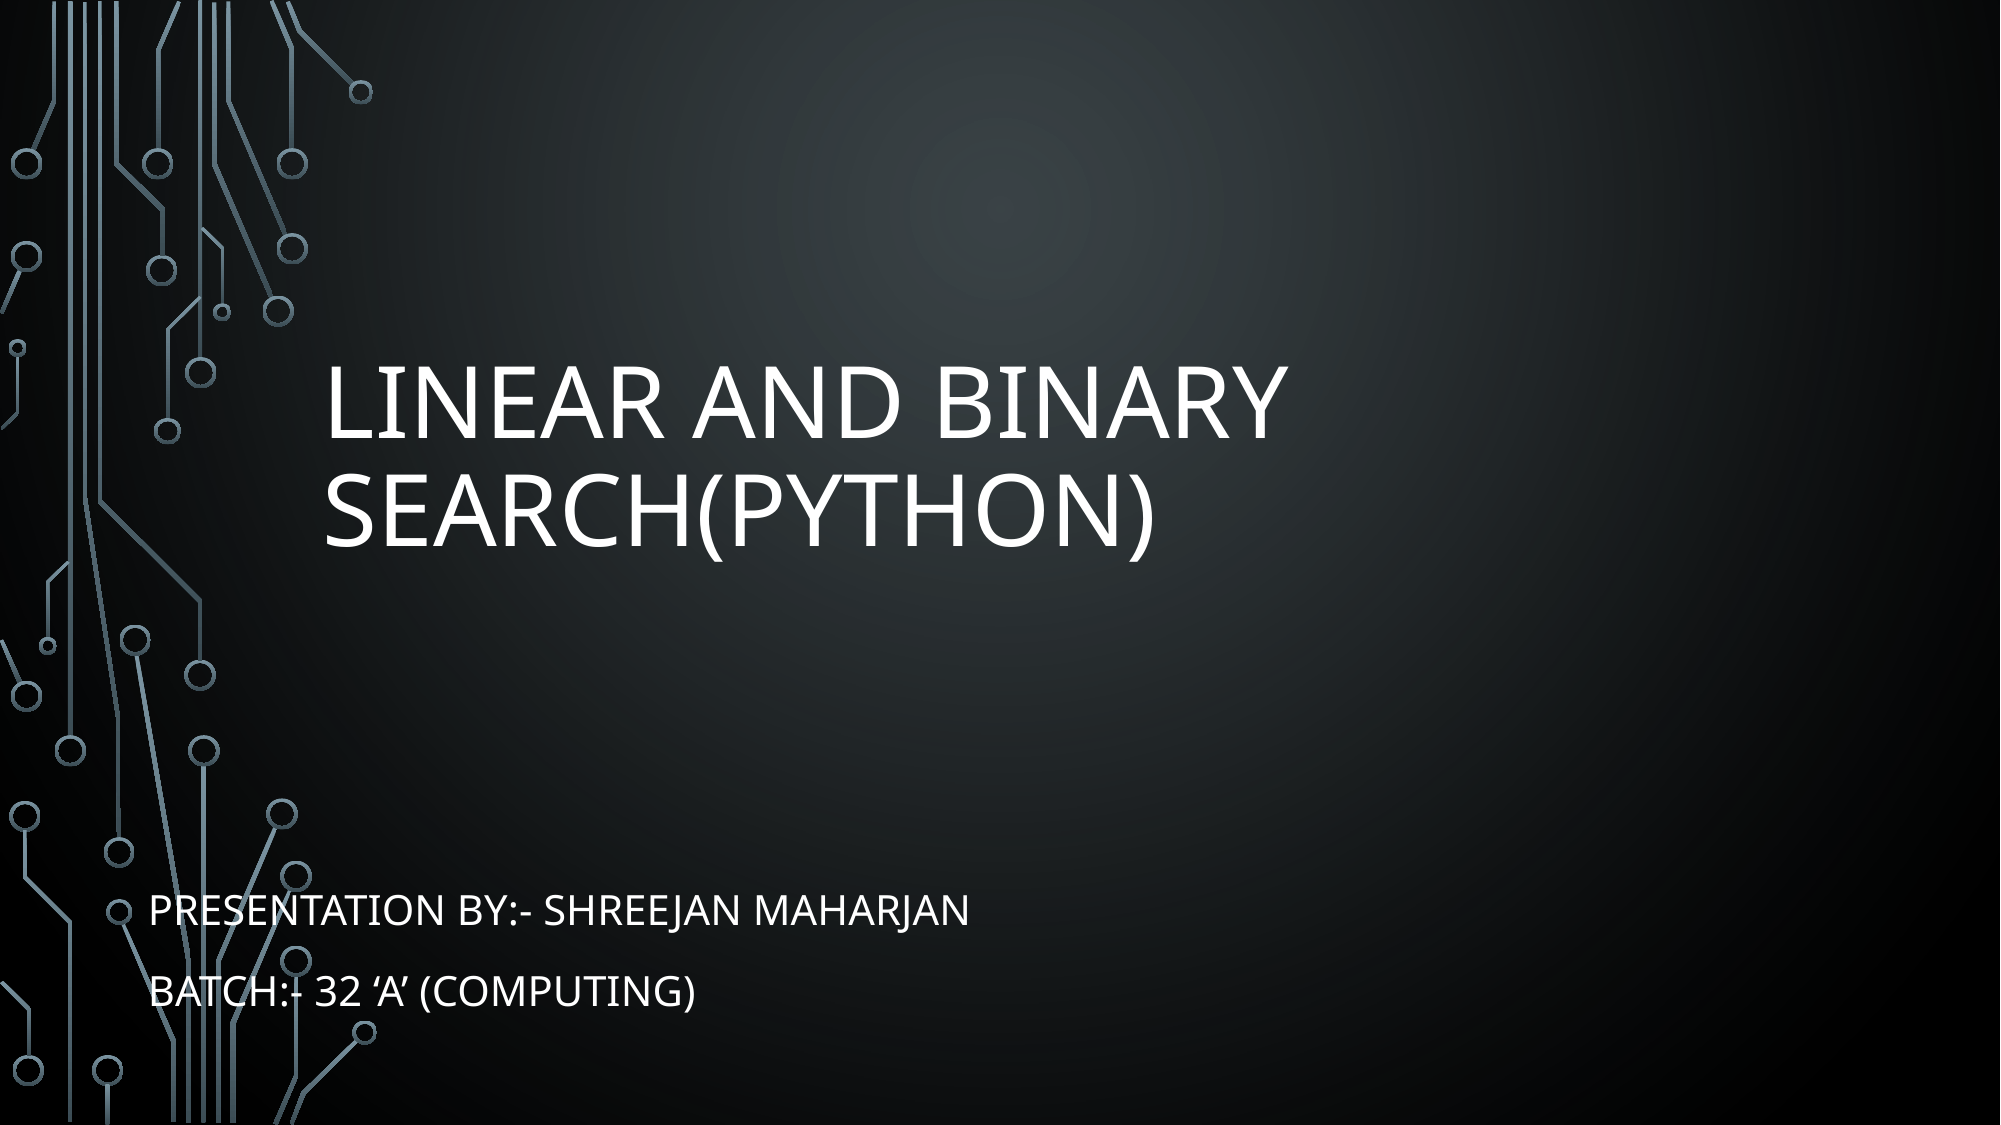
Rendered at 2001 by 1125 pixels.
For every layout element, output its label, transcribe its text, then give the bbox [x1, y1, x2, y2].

title Linear and Binary Search(Python) [307, 184, 1750, 576]
subtitle Presentation by:- Shreejan Maharjan Batch:- 32 ‘A’ (Computing) [132, 866, 1868, 1029]
